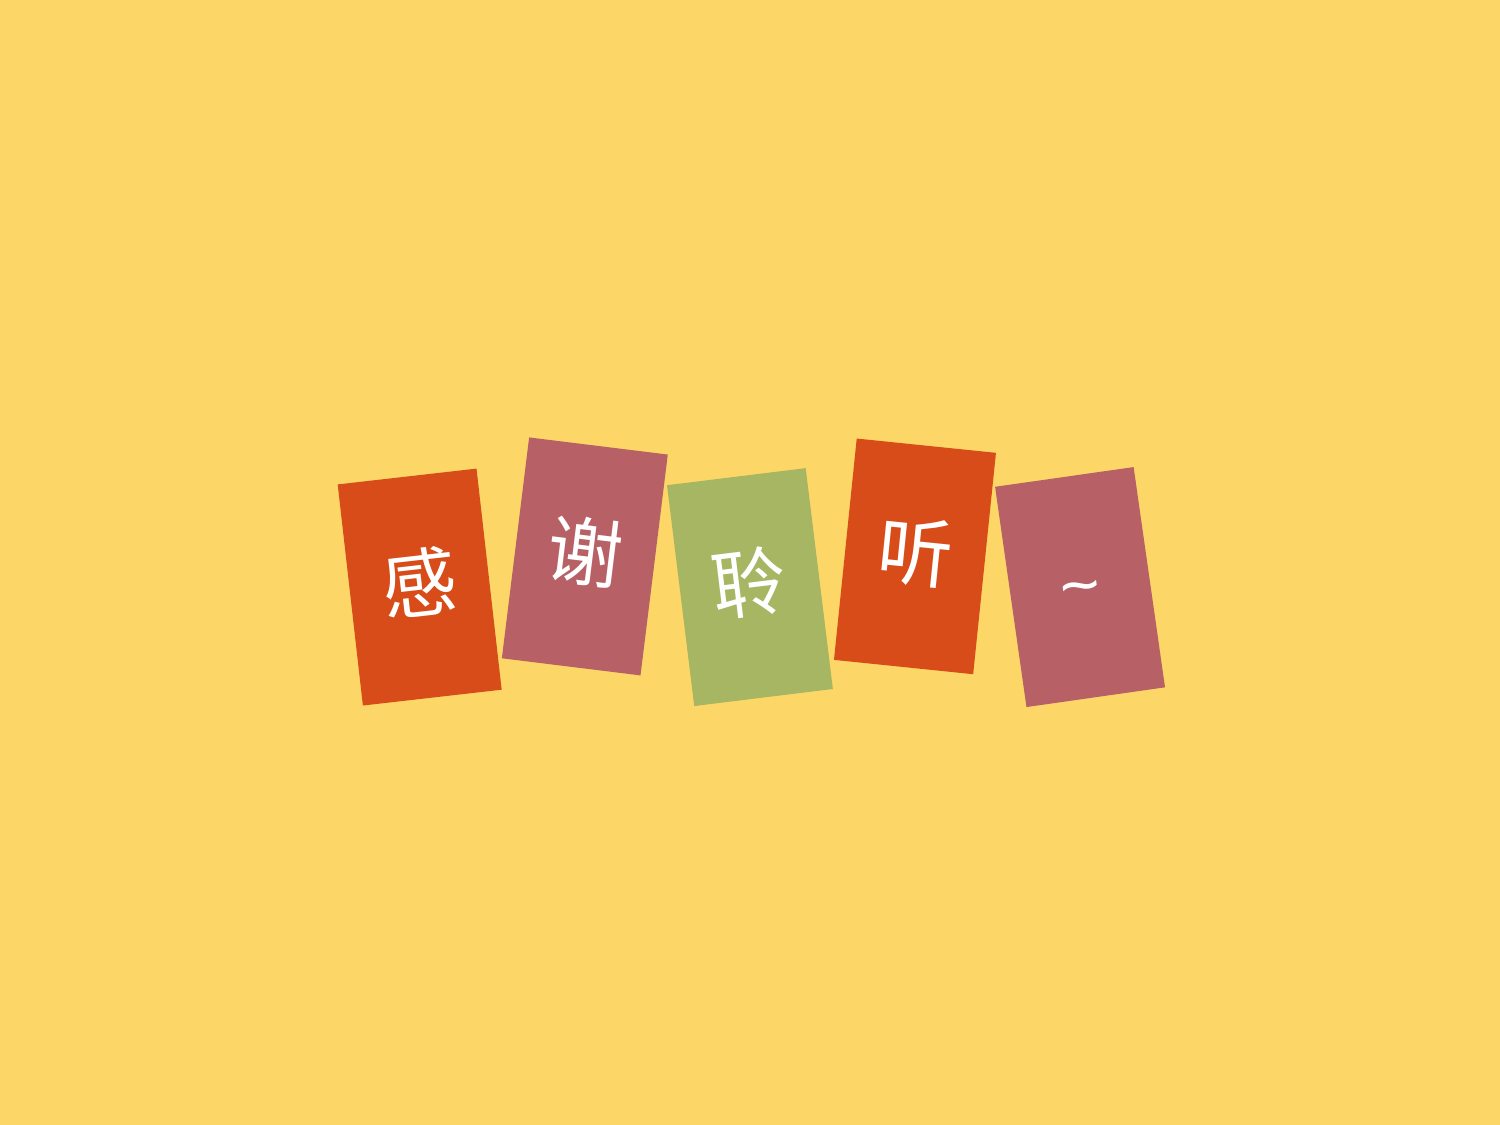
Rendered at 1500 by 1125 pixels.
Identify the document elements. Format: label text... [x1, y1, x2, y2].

text_box 谢 [501, 437, 668, 676]
text_box 感 [337, 468, 502, 706]
text_box ~ [995, 467, 1166, 708]
text_box 聆 [667, 468, 833, 707]
text_box 听 [833, 438, 996, 675]
